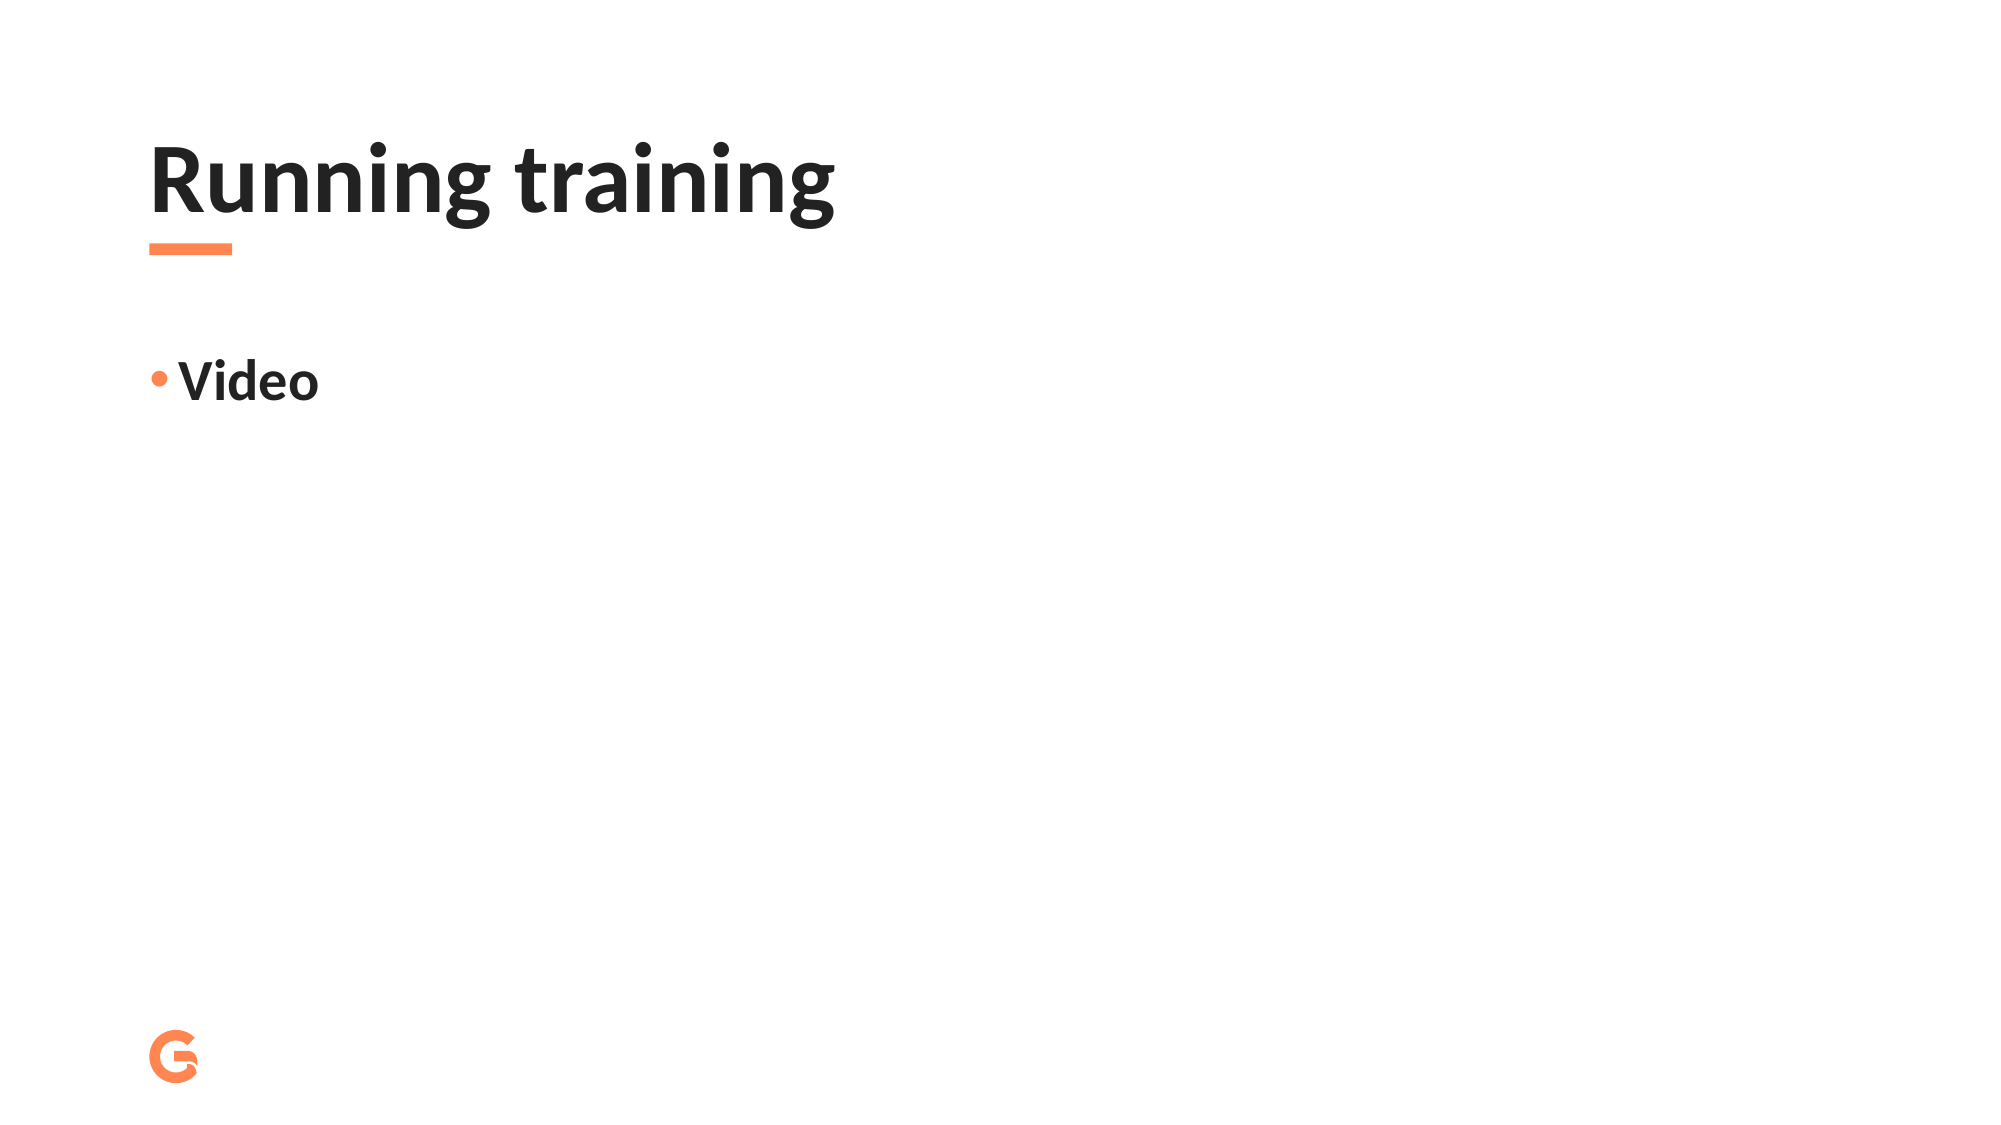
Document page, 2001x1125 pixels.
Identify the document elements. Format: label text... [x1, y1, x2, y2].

title Running training [149, 125, 1898, 232]
list Video [149, 350, 1898, 953]
